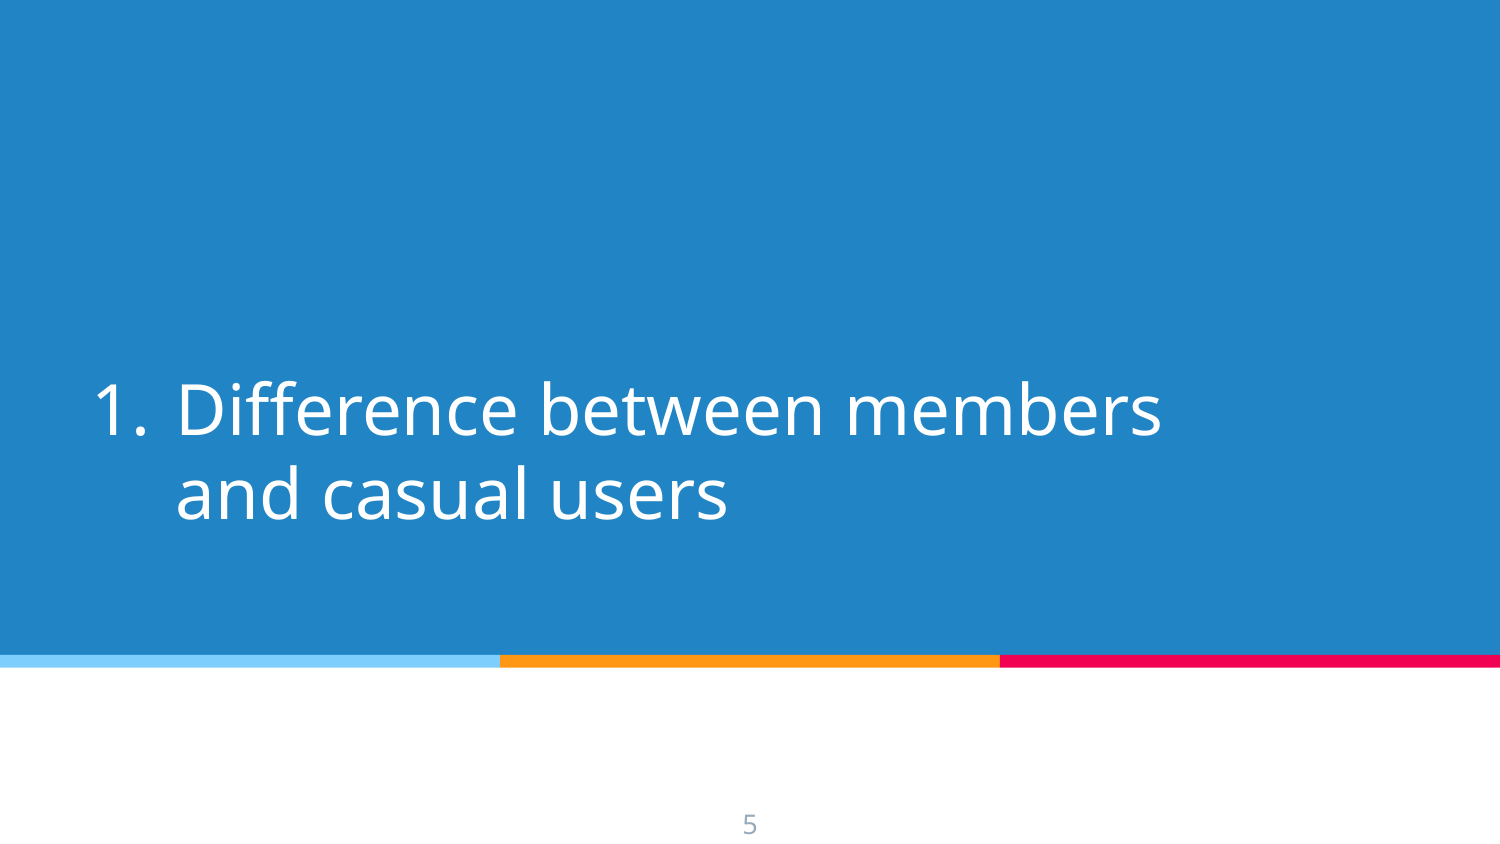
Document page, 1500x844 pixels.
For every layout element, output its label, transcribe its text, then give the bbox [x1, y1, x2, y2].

title Difference between members and casual users [76, 358, 1352, 550]
slide_number 5 [0, 792, 1500, 844]
